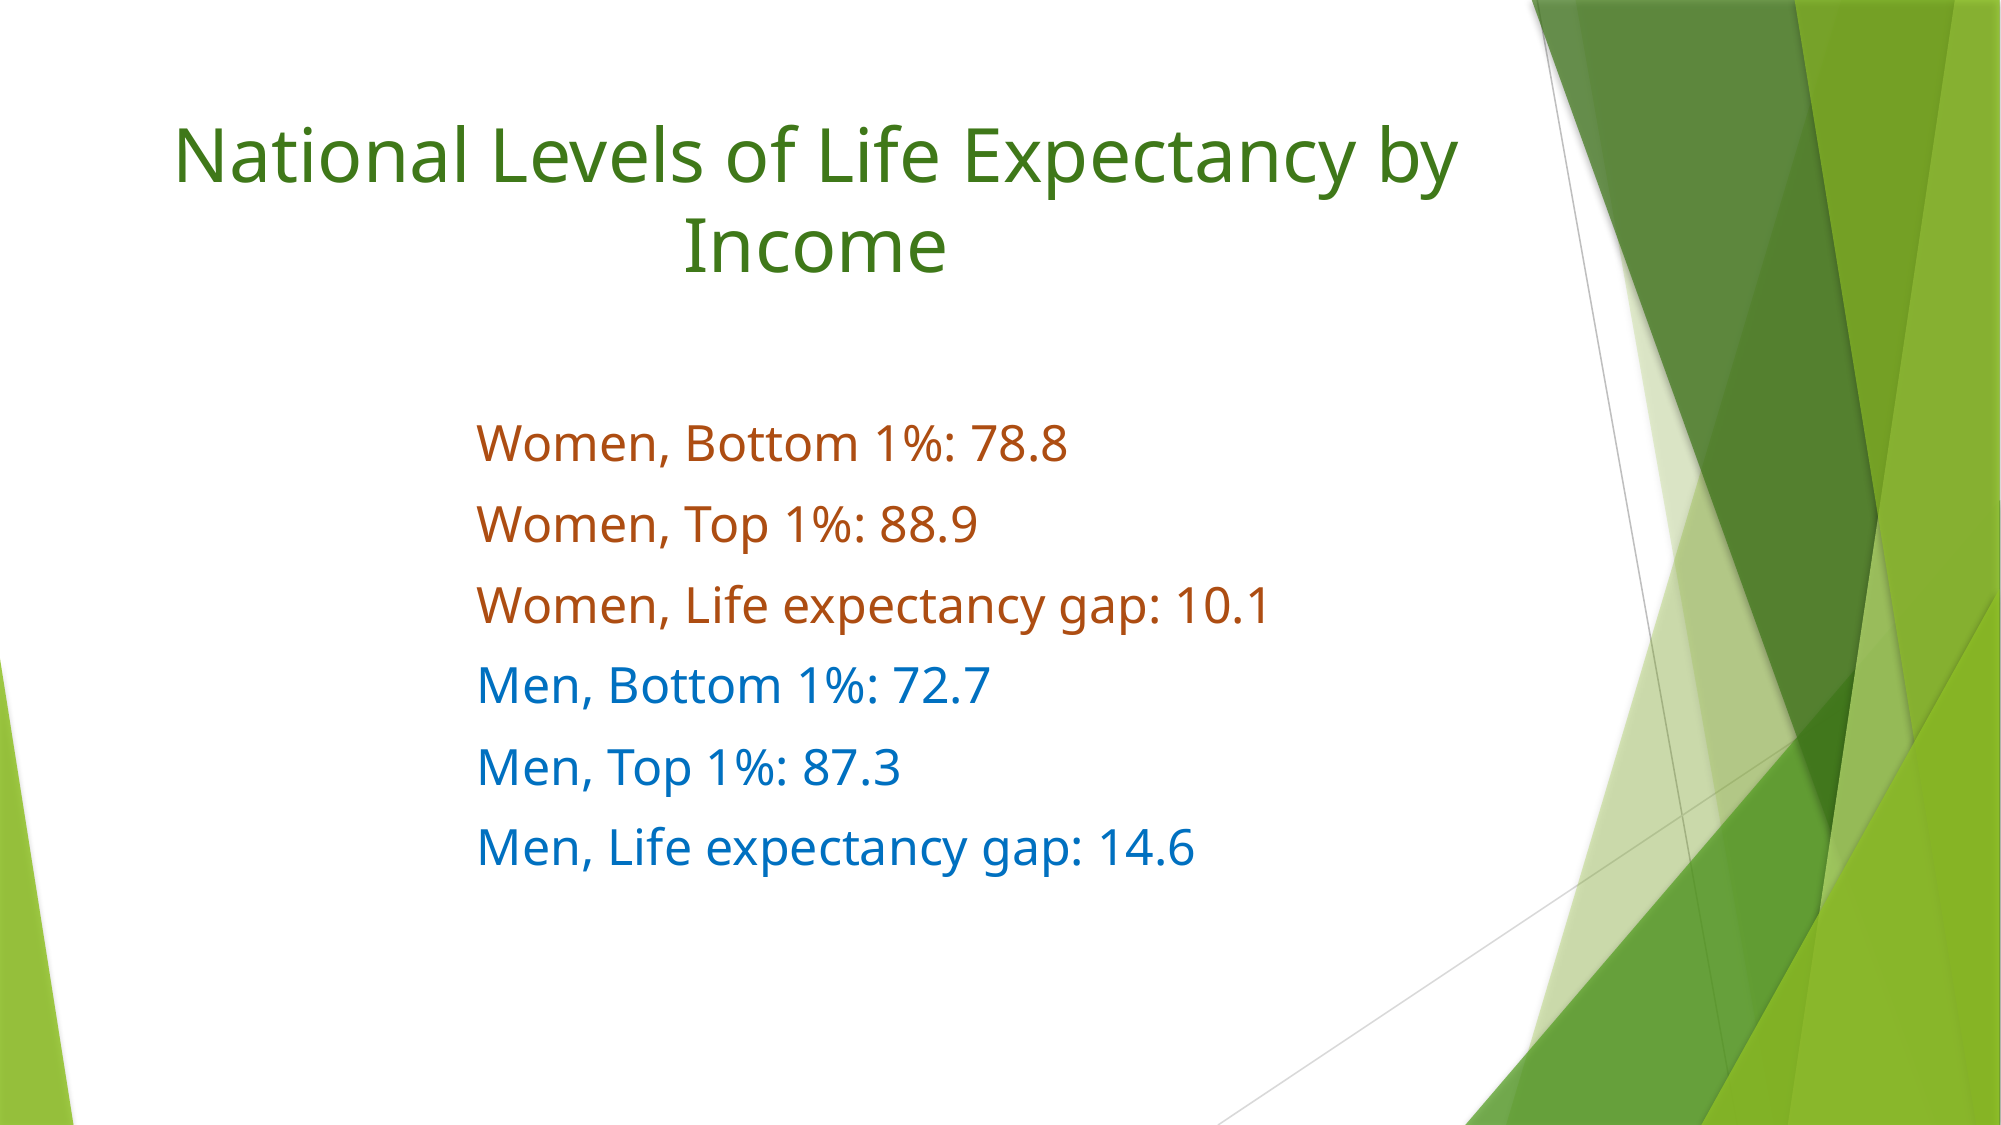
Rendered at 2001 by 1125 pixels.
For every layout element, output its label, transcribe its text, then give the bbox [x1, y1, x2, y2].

title National Levels of Life Expectancy by Income [111, 99, 1522, 317]
list Women, Bottom 1%: 78.8 Women, Top 1%: 88.9 Women, Life expectancy gap: 10.1 Men, Bottom 1%: 72.7 Men, Top 1%: 87.3 Men, Life expectancy gap: 14.6 [311, 403, 1522, 992]
